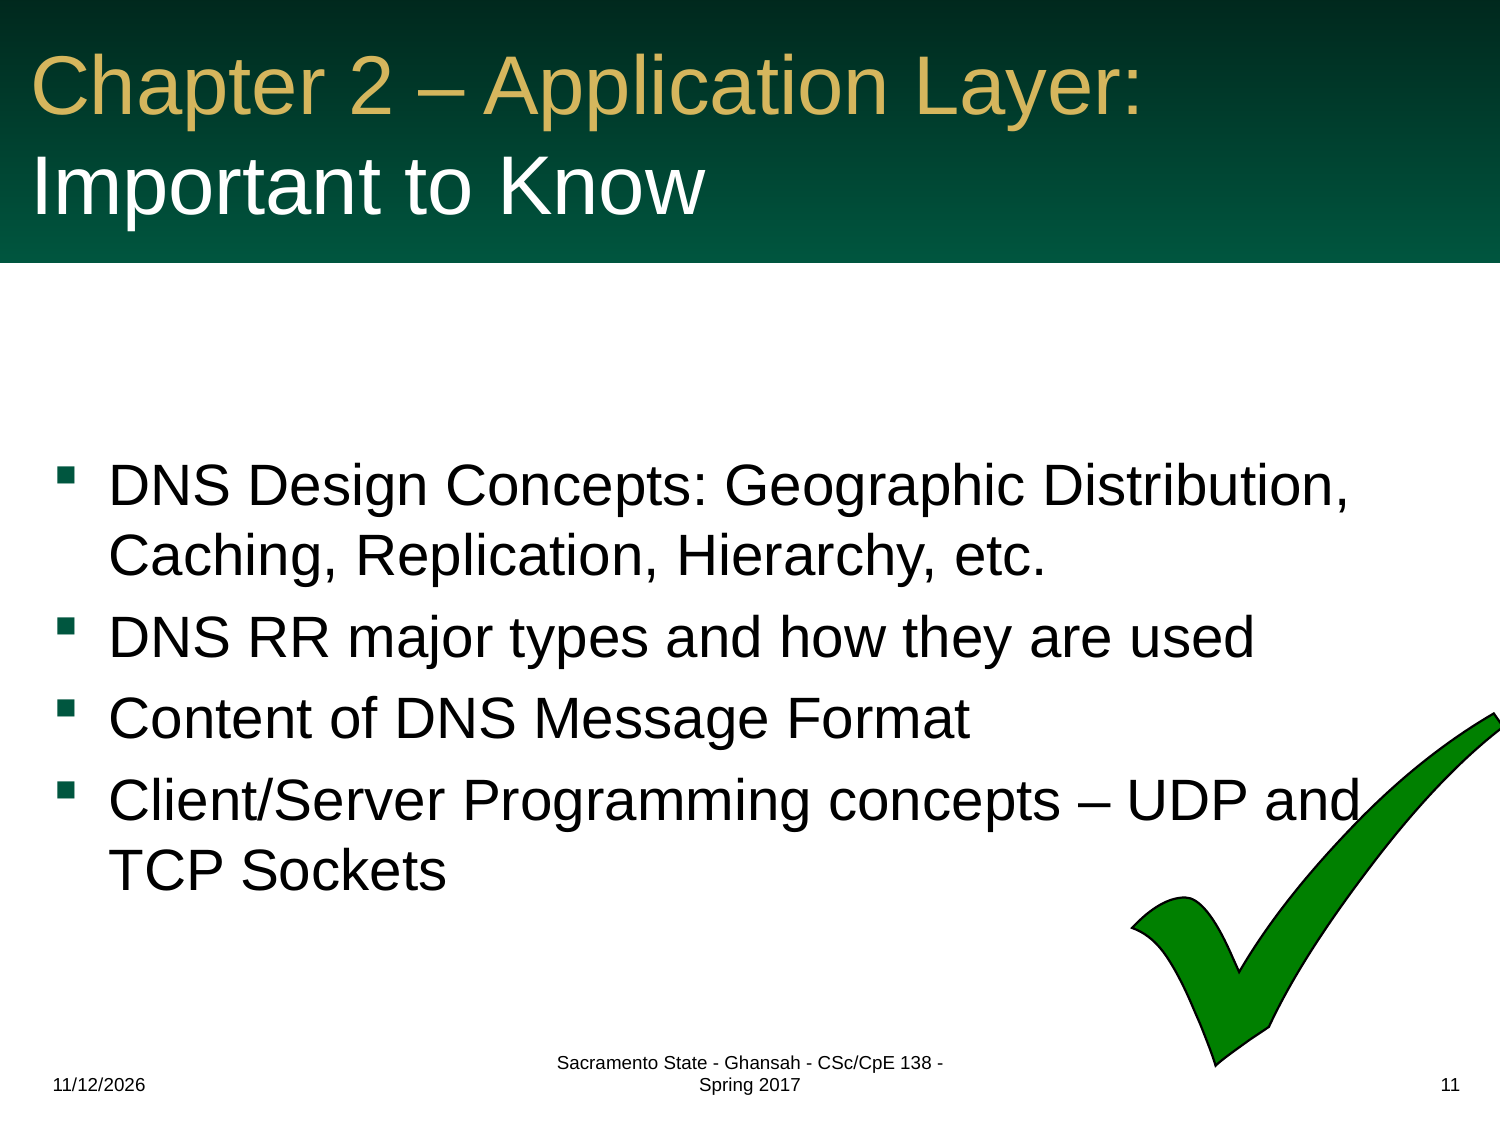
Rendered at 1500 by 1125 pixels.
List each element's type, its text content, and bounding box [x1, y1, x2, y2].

picture [1129, 712, 1500, 1069]
title Chapter 2 – Application Layer: Important to Know [0, 0, 1500, 263]
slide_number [37, 1050, 388, 1104]
list DNS Design Concepts: Geographic Distribution, Caching, Replication, Hierarchy, etc. DNS RR major types and how they are used Content of DNS Message Format Client/Server Programming concepts – UDP and TCP Sockets [37, 299, 1463, 1050]
slide_number 11 [1125, 1073, 1475, 1104]
footer Sacramento State - Ghansah - CSc/CpE 138 - Spring 2017 [512, 1050, 988, 1104]
